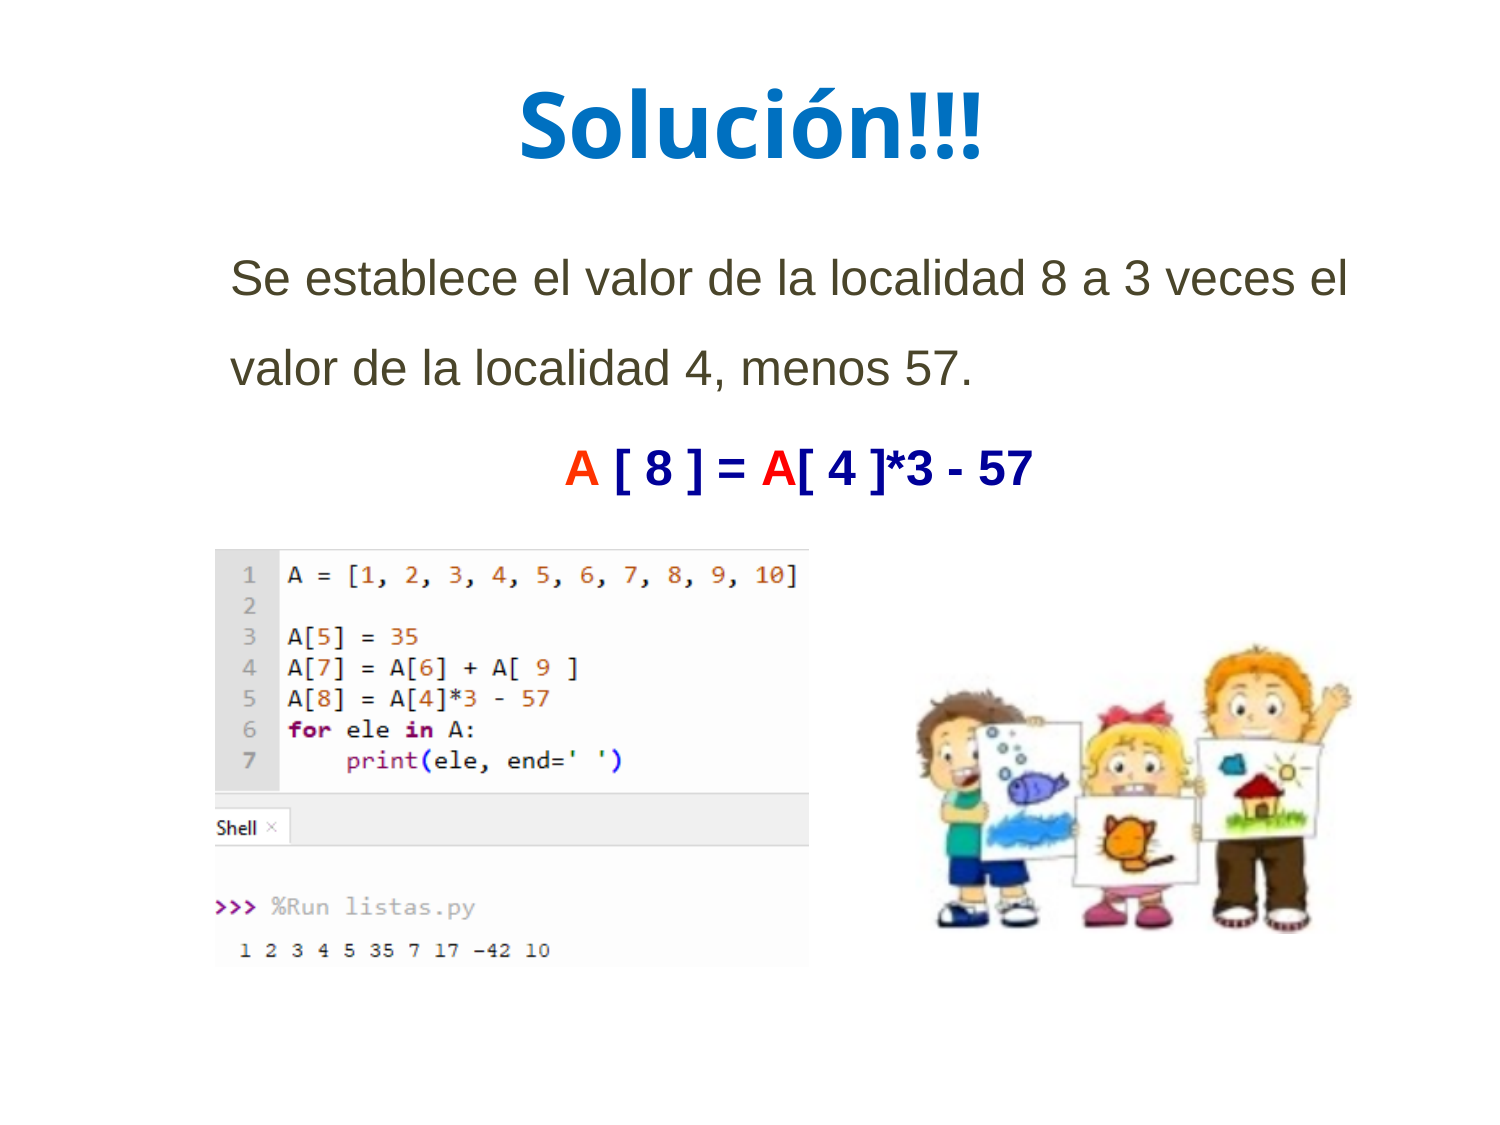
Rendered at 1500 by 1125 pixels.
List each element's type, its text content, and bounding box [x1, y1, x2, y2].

picture [214, 549, 810, 967]
list Se establece el valor de la localidad 8 a 3 veces el valor de la localidad 4, menos 57. A [ 8 ] = A[ 4 ]*3 - 57 [215, 208, 1385, 575]
picture [915, 640, 1357, 934]
text_box Solución!!! [346, 0, 1157, 249]
